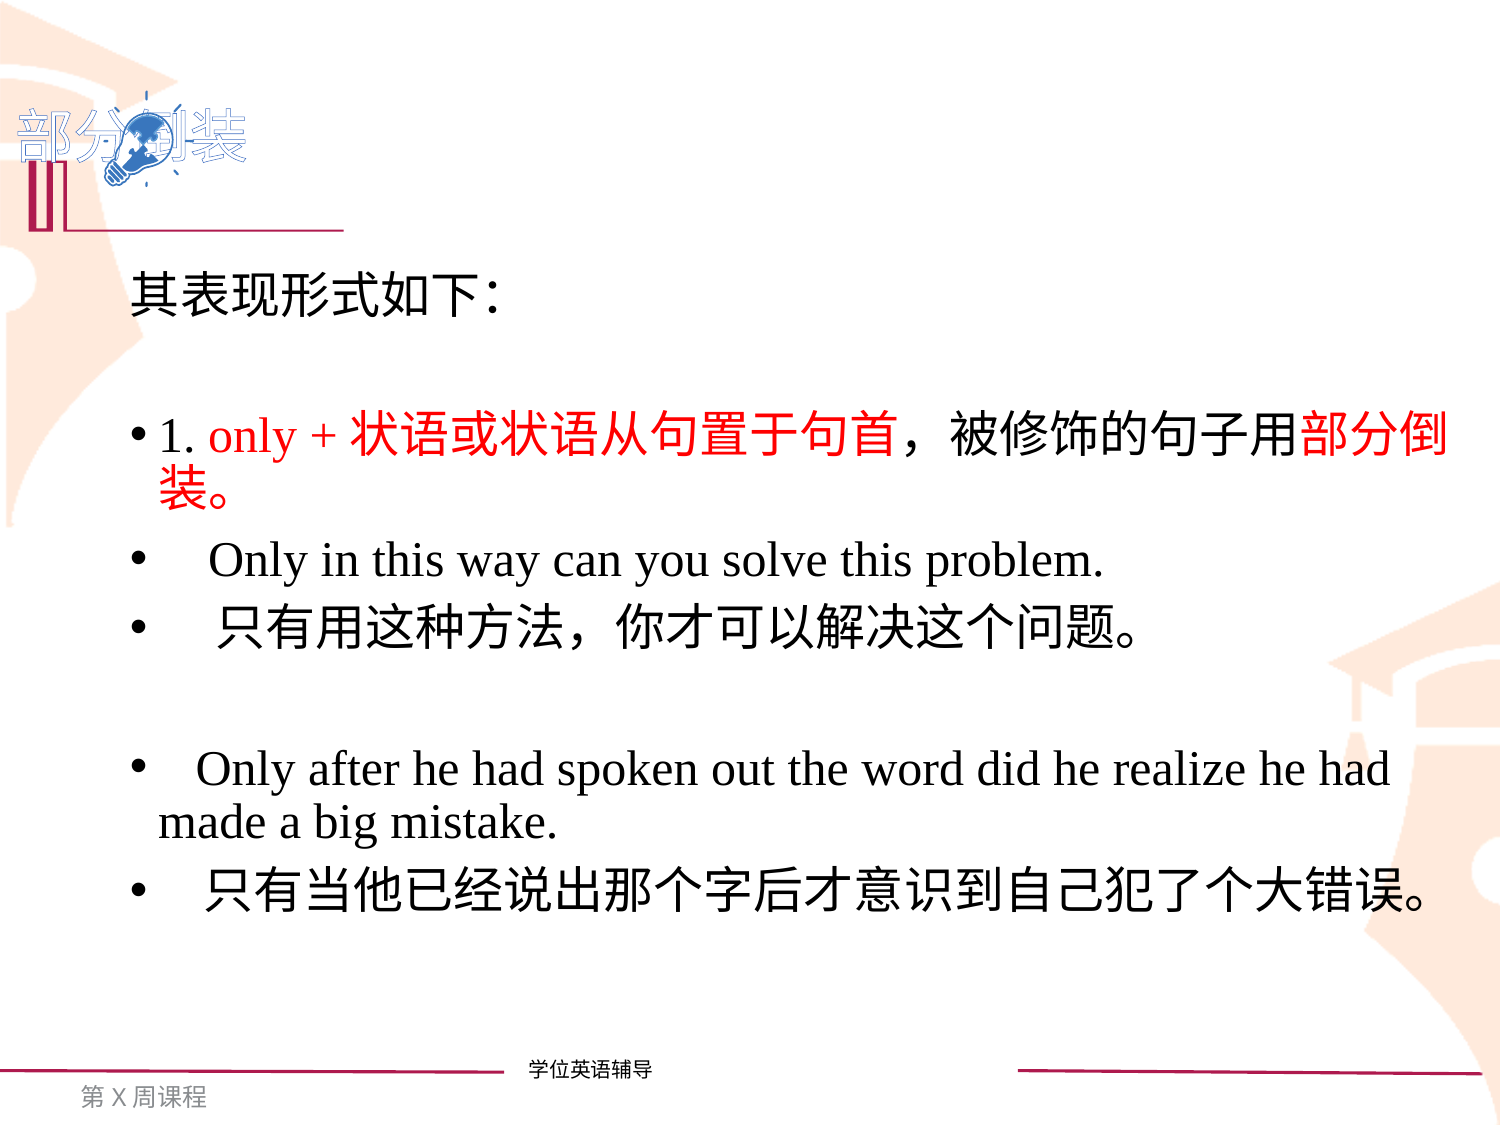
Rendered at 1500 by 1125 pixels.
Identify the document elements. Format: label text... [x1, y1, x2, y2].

title 部分倒装 [0, 45, 1350, 233]
list 其表现形式如下： 1. only +状语或状语从句置于句首，被修饰的句子用部分倒装。 Only in this way can you solve this problem. 只有用这种方法，你才可以解决这个问题。 Only after he had spoken out the word did he realize he had made a big mistake. 只有当他已经说出那个字后才意识到自己犯了个大错误。 [114, 262, 1500, 1005]
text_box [103, 90, 195, 188]
